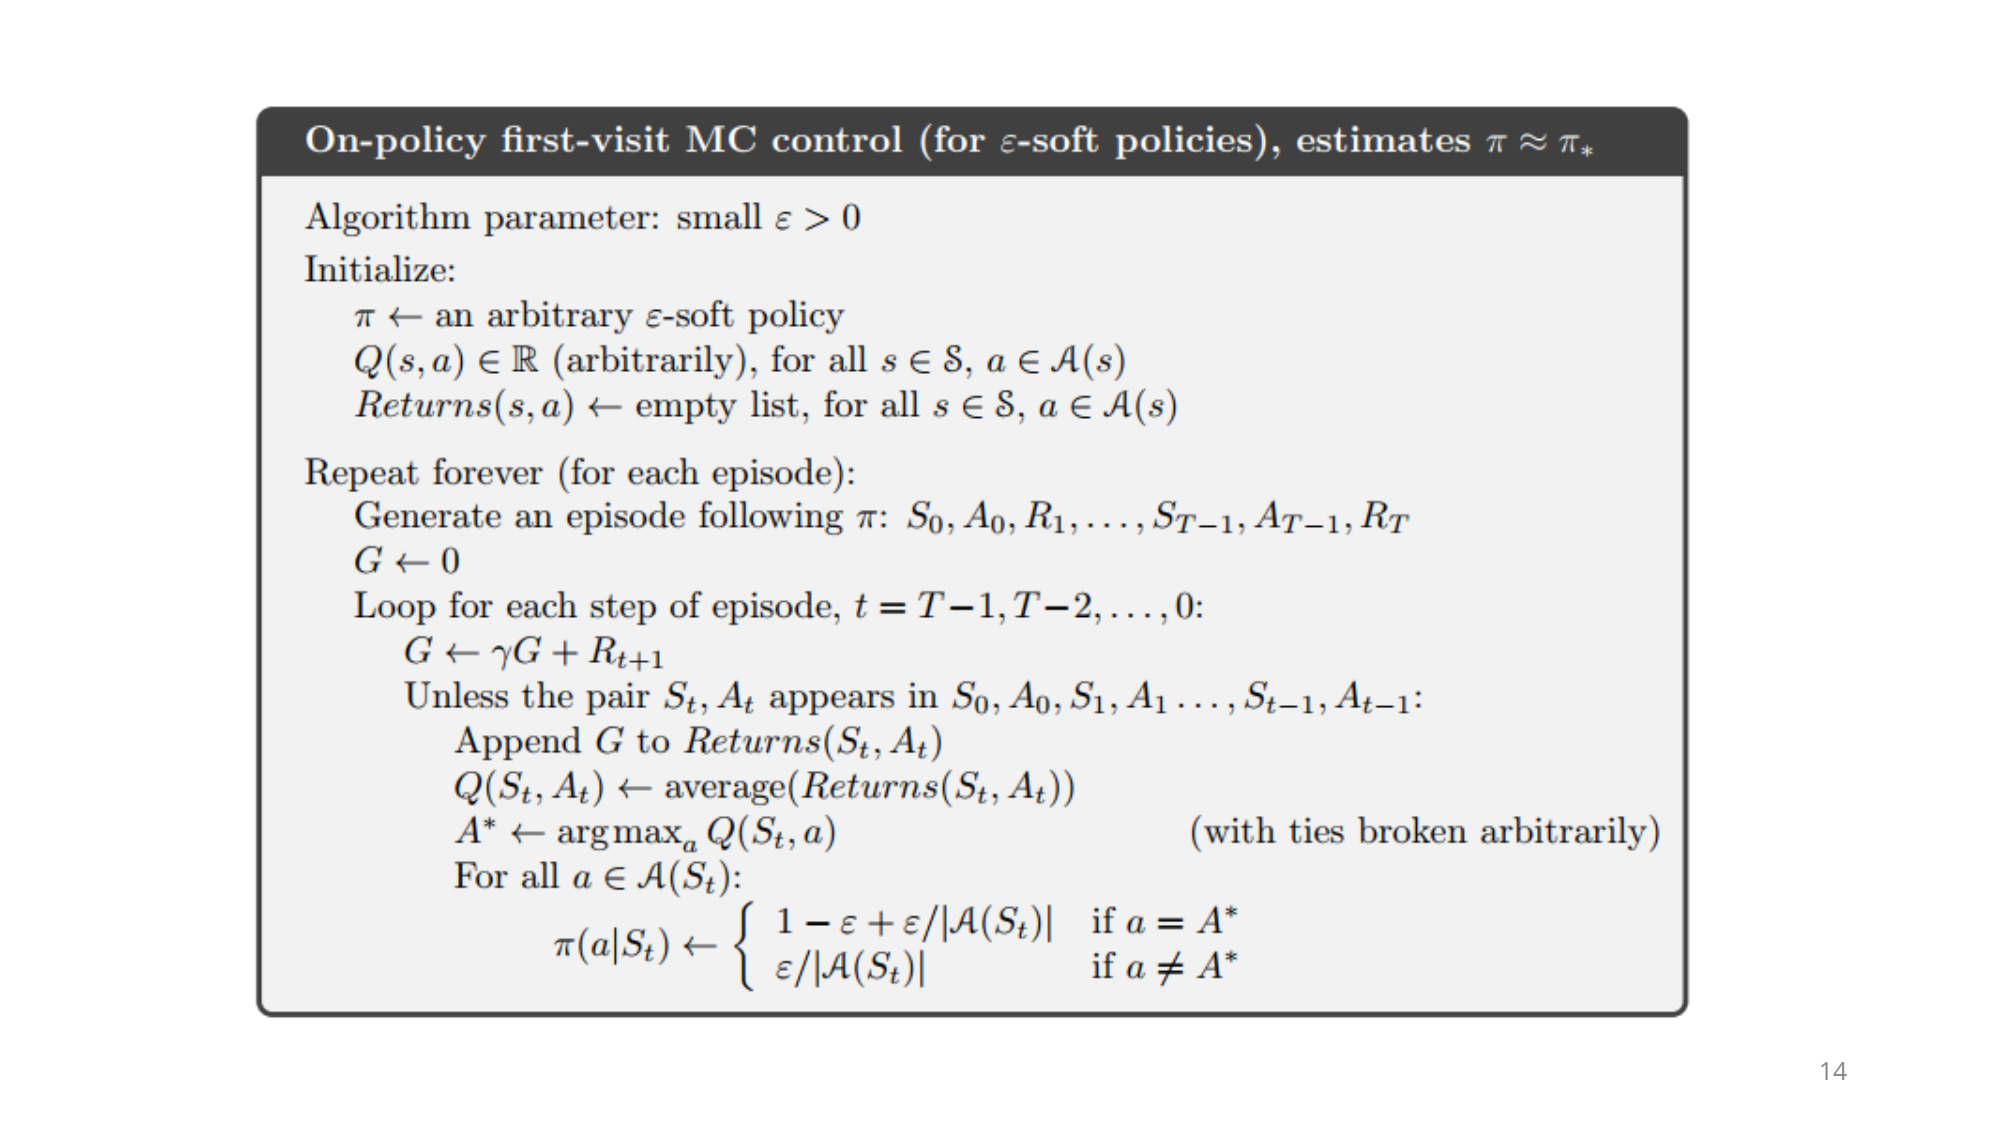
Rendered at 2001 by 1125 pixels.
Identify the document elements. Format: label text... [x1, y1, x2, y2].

slide_number 14 [1412, 1042, 1863, 1103]
picture [249, 94, 1703, 1031]
